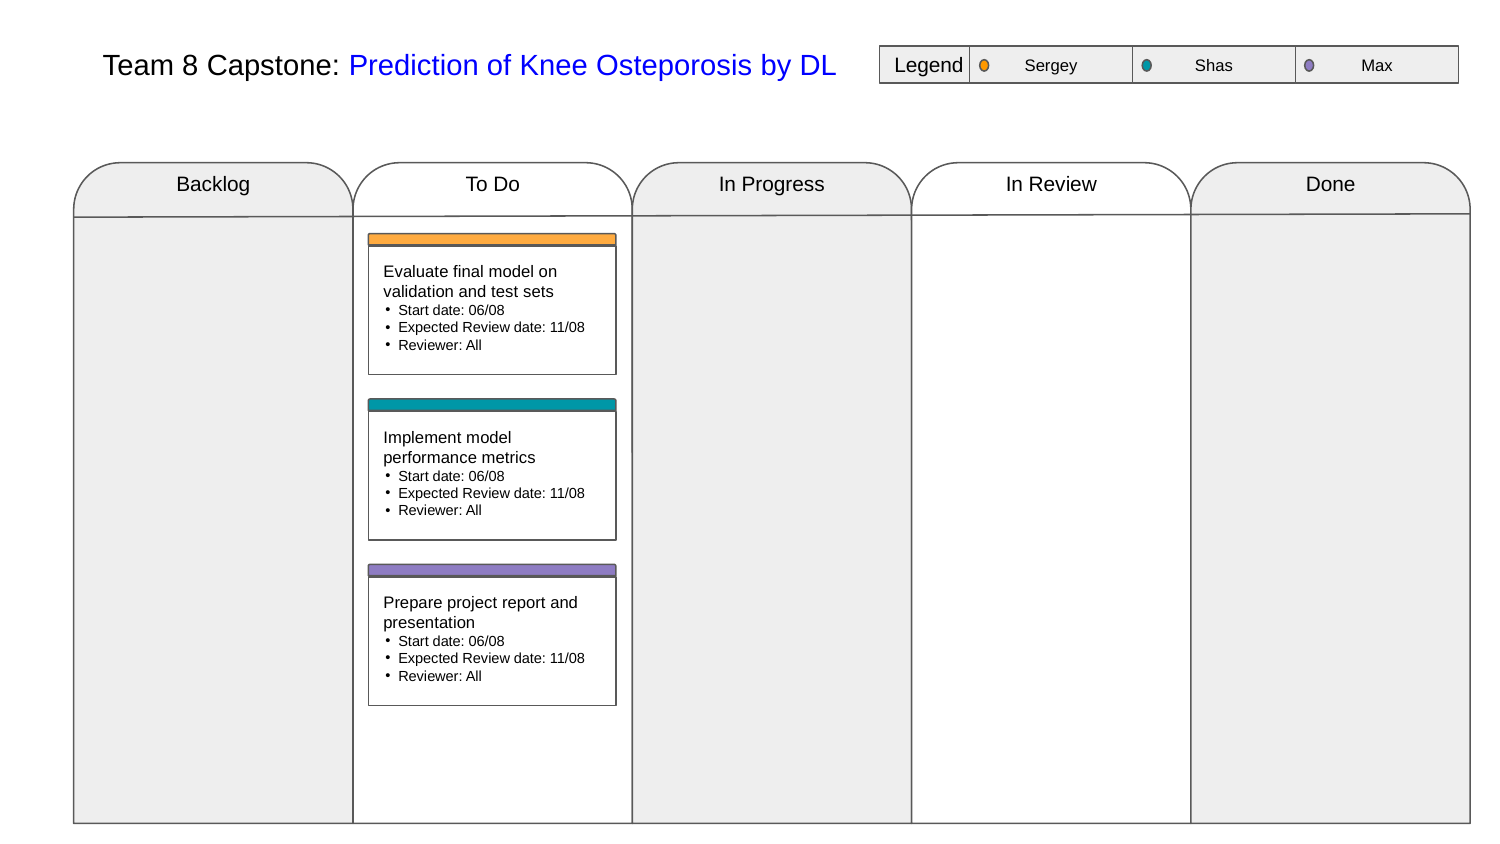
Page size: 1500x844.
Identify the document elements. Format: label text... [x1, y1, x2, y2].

text_box [632, 171, 912, 212]
text_box [73, 171, 353, 213]
text_box Done [1211, 158, 1450, 209]
text_box [353, 227, 632, 824]
text_box In Progress [652, 158, 892, 209]
text_box [1190, 170, 1471, 213]
text_box [1190, 224, 1471, 824]
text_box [368, 233, 617, 375]
text_box [911, 171, 1191, 212]
text_box [353, 171, 632, 212]
text_box In Review [931, 158, 1171, 209]
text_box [368, 398, 617, 541]
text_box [879, 45, 1460, 84]
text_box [368, 564, 617, 706]
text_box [73, 213, 1471, 218]
text_box [911, 227, 1190, 824]
text_box [632, 227, 911, 824]
text_box Backlog [93, 158, 333, 209]
text_box Team 8 Capstone: Prediction of Knee Osteporosis by DL [87, 31, 857, 97]
text_box To Do [373, 158, 613, 209]
text_box [73, 226, 353, 824]
